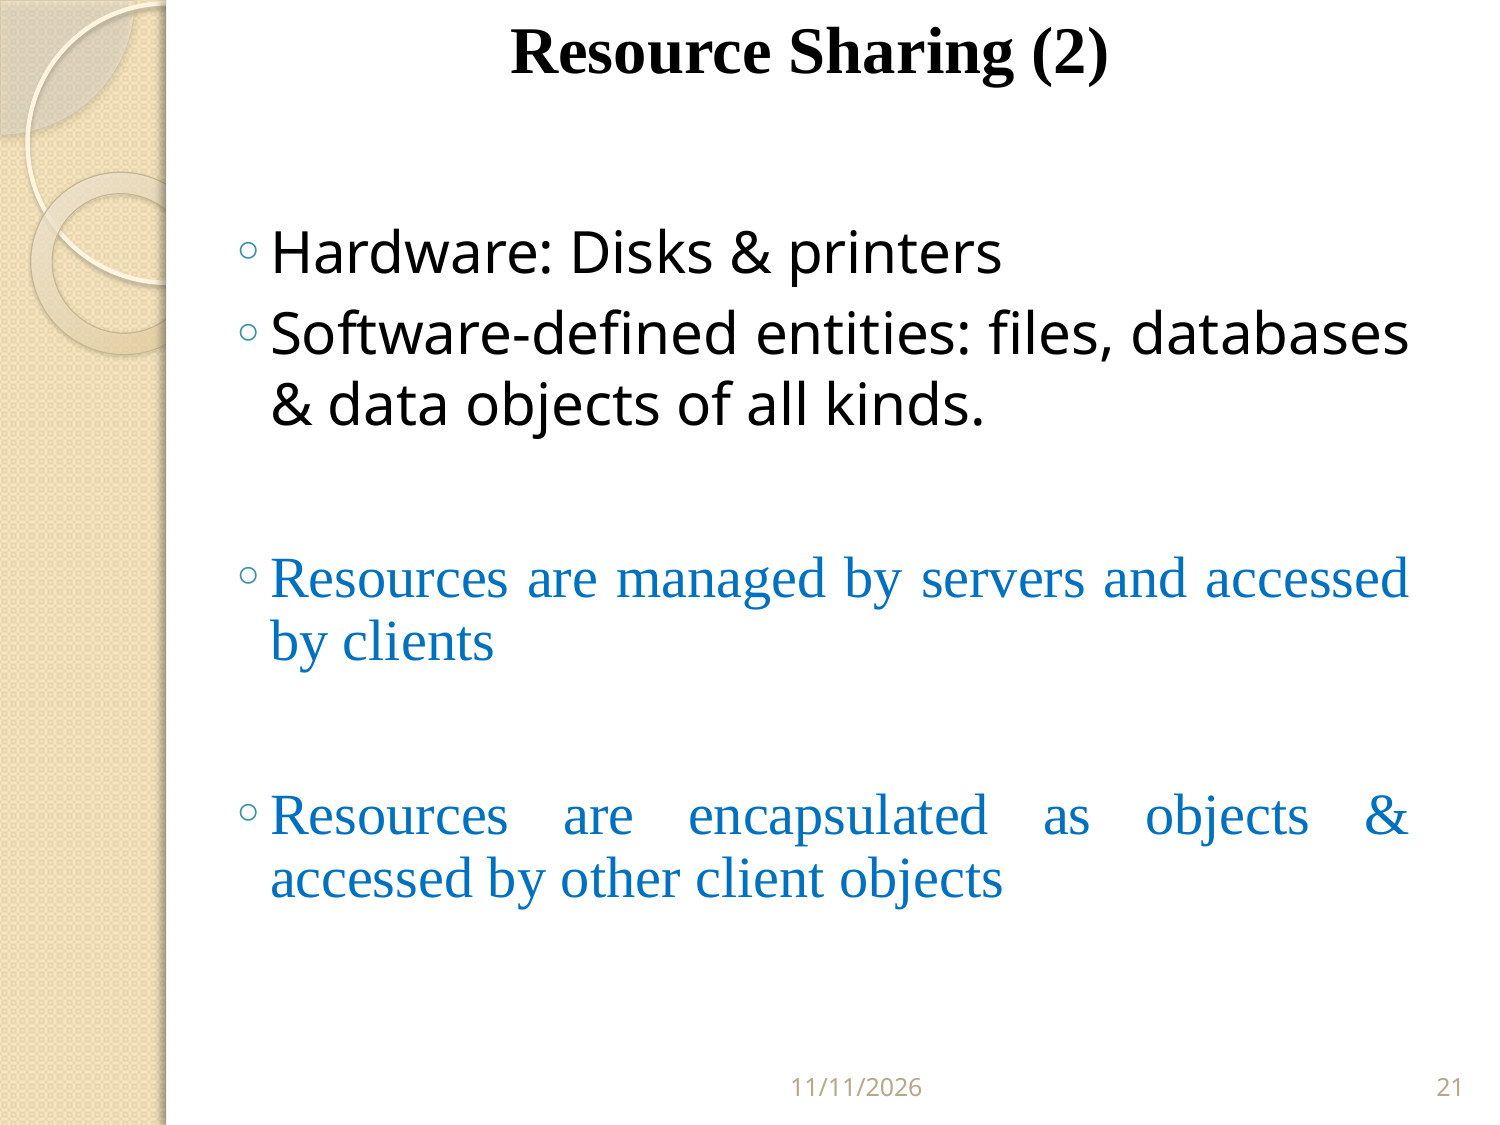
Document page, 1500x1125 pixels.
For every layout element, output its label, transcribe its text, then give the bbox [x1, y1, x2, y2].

slide_number 21 [1413, 1034, 1488, 1113]
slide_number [587, 1034, 938, 1113]
text_box Resource Sharing (2) [159, 0, 1461, 95]
list Hardware: Disks & printers Software-defined entities: files, databases & data objects of all kinds. Resources are managed by servers and accessed by clients Resources are encapsulated as objects & accessed by other client objects [149, 207, 1426, 988]
